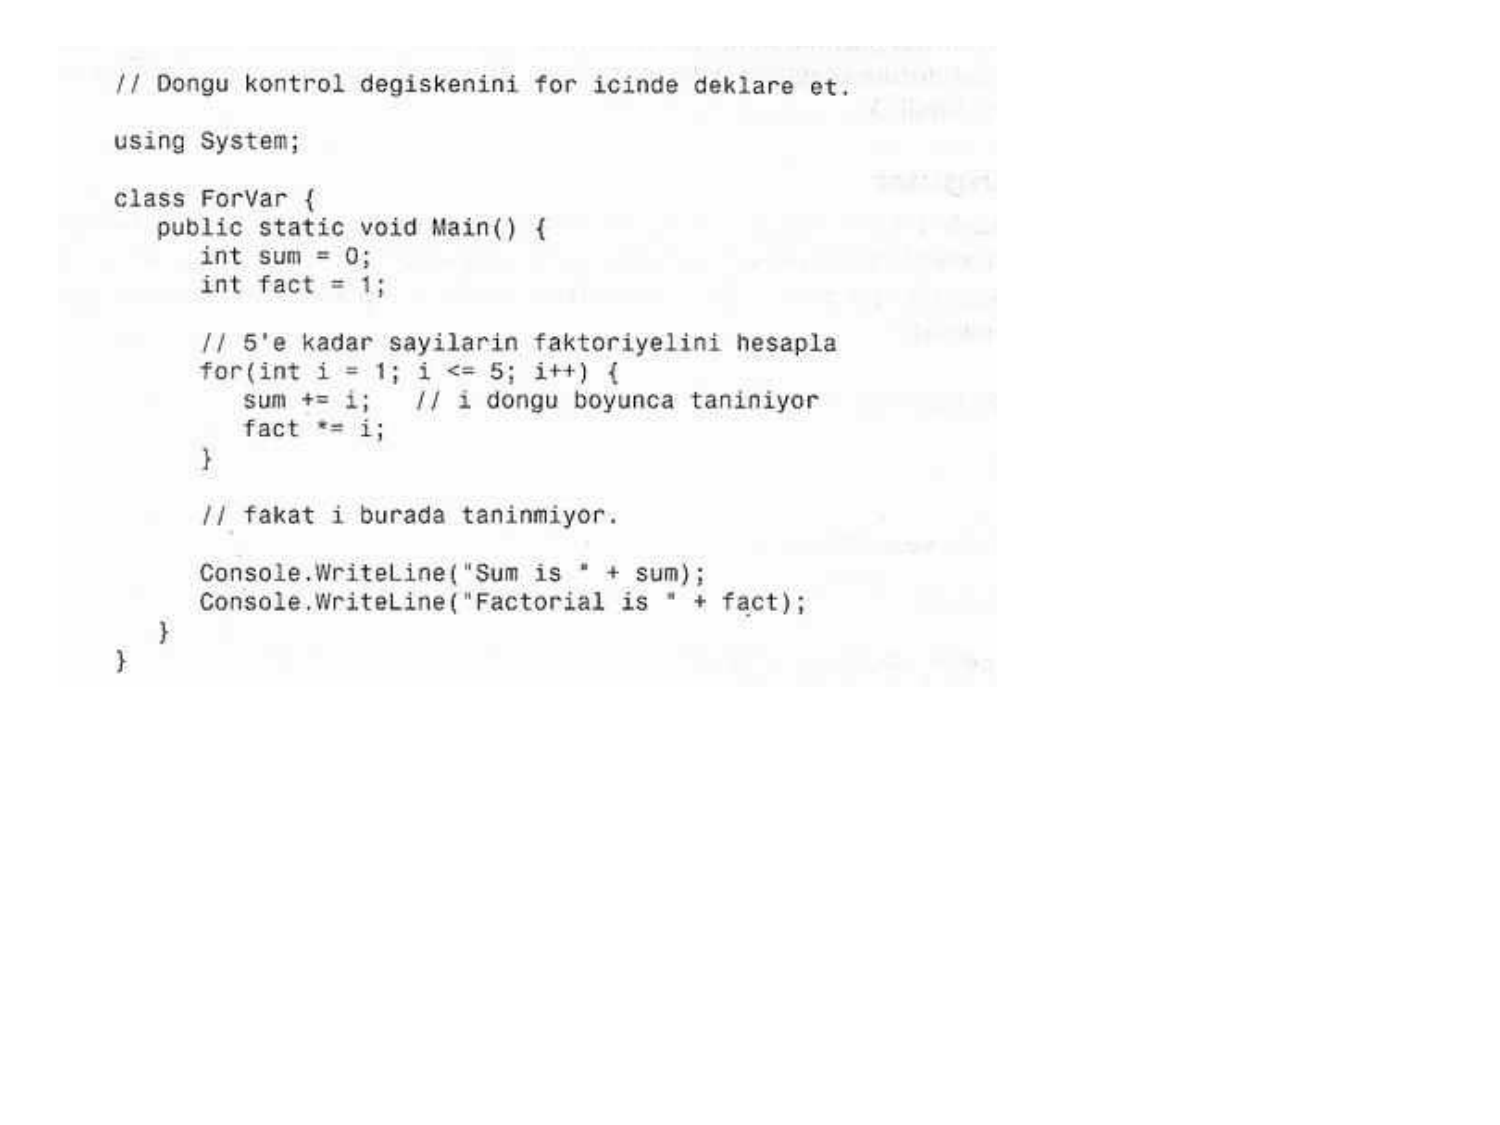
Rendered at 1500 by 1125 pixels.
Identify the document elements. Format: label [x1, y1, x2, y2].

picture [58, 46, 997, 687]
